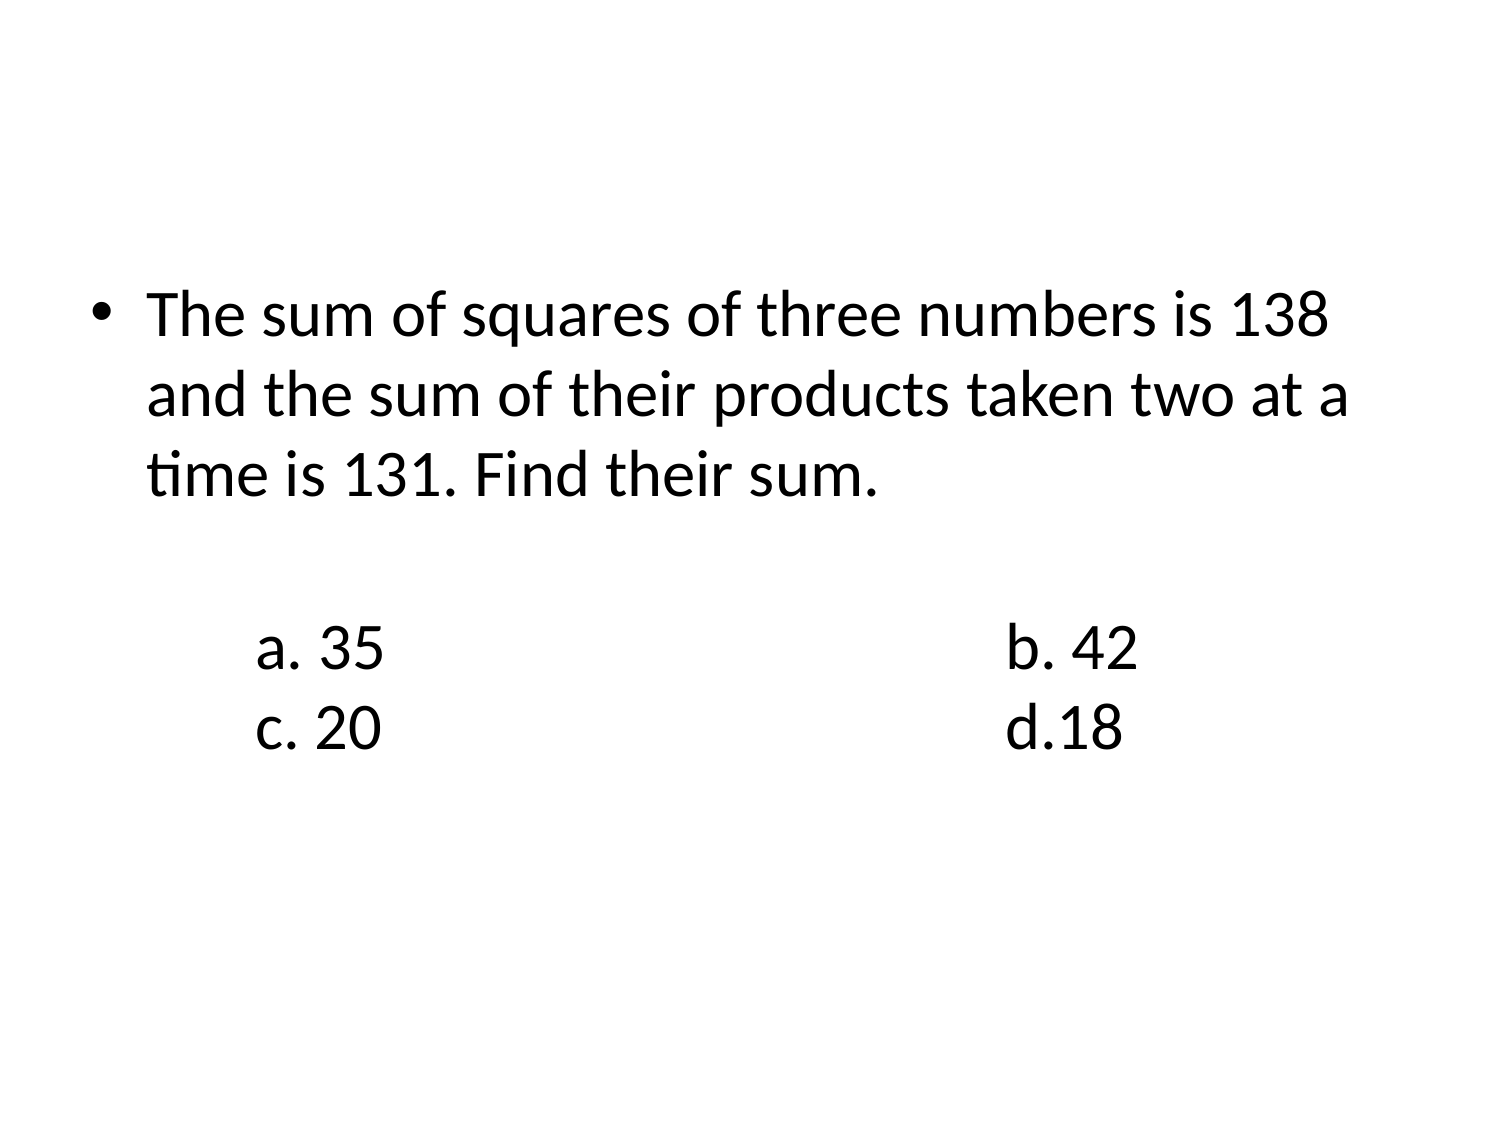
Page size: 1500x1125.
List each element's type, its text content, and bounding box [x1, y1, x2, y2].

list The sum of squares of three numbers is 138 and the sum of their products taken two at a time is 131. Find their sum. a. 35 b. 42 c. 20 d.18 [75, 262, 1425, 1005]
